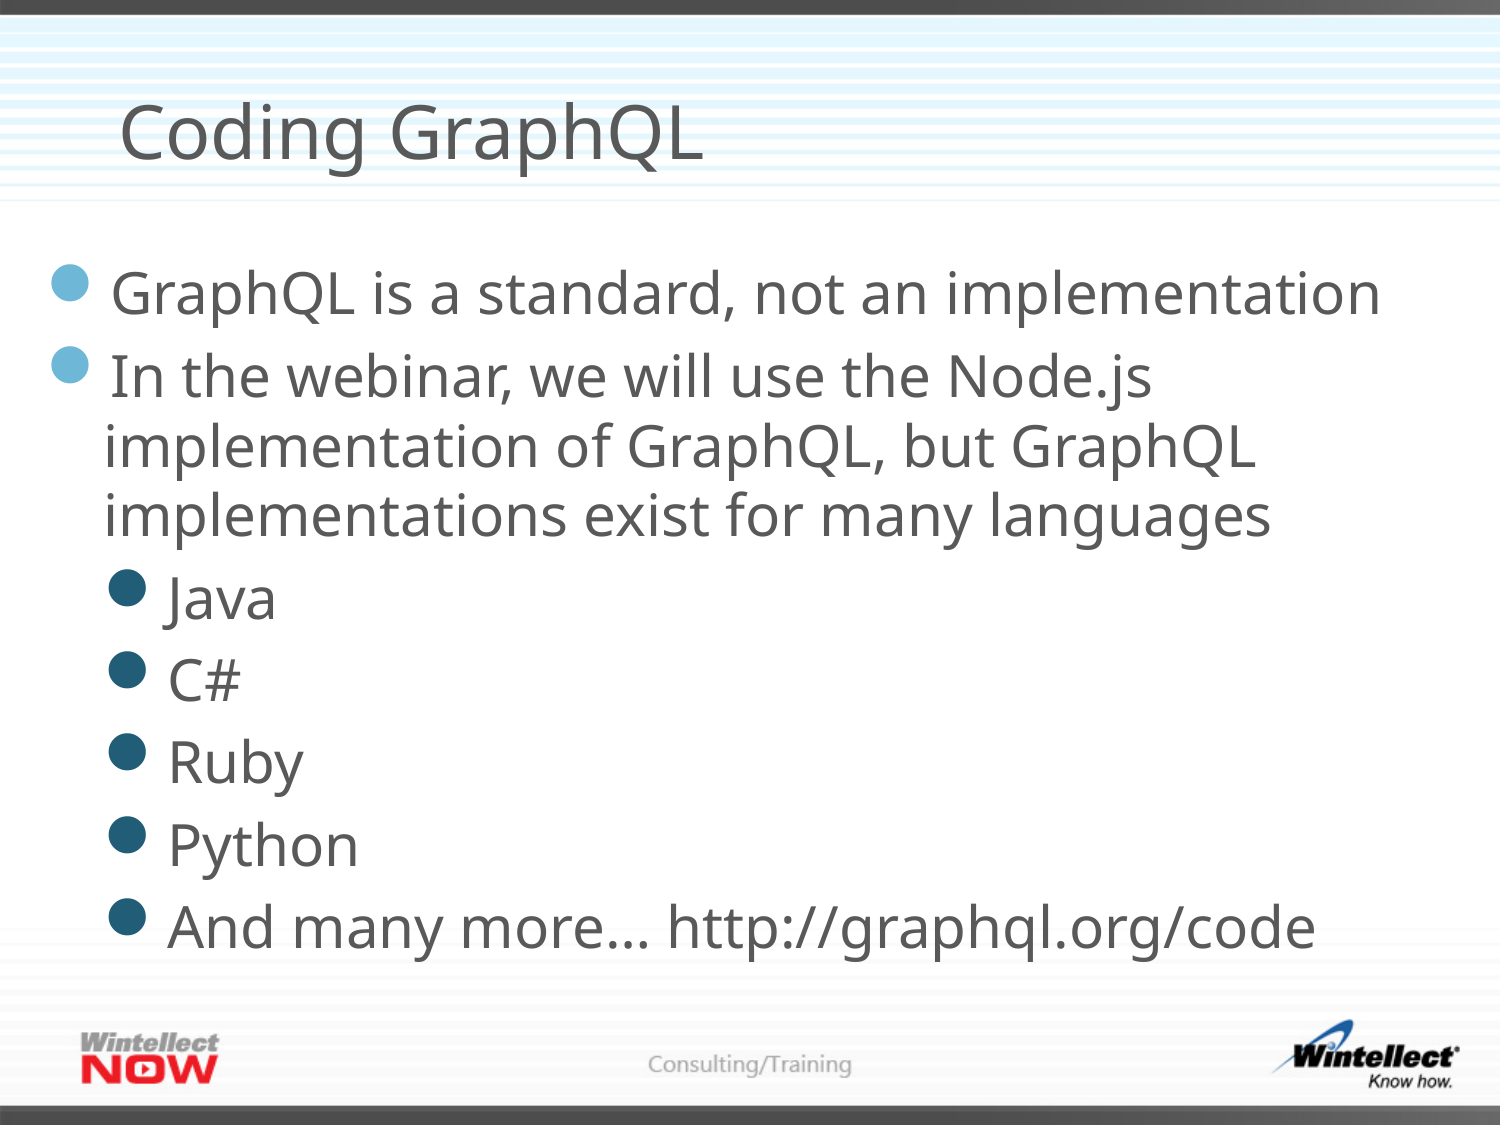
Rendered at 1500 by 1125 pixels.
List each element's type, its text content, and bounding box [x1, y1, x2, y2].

picture [0, 0, 1500, 1125]
title Coding GraphQL [103, 59, 1397, 200]
list GraphQL is a standard, not an implementation In the webinar, we will use the Node.js implementation of GraphQL, but GraphQL implementations exist for many languages Java C# Ruby Python And many more… http://graphql.org/code [31, 249, 1469, 975]
